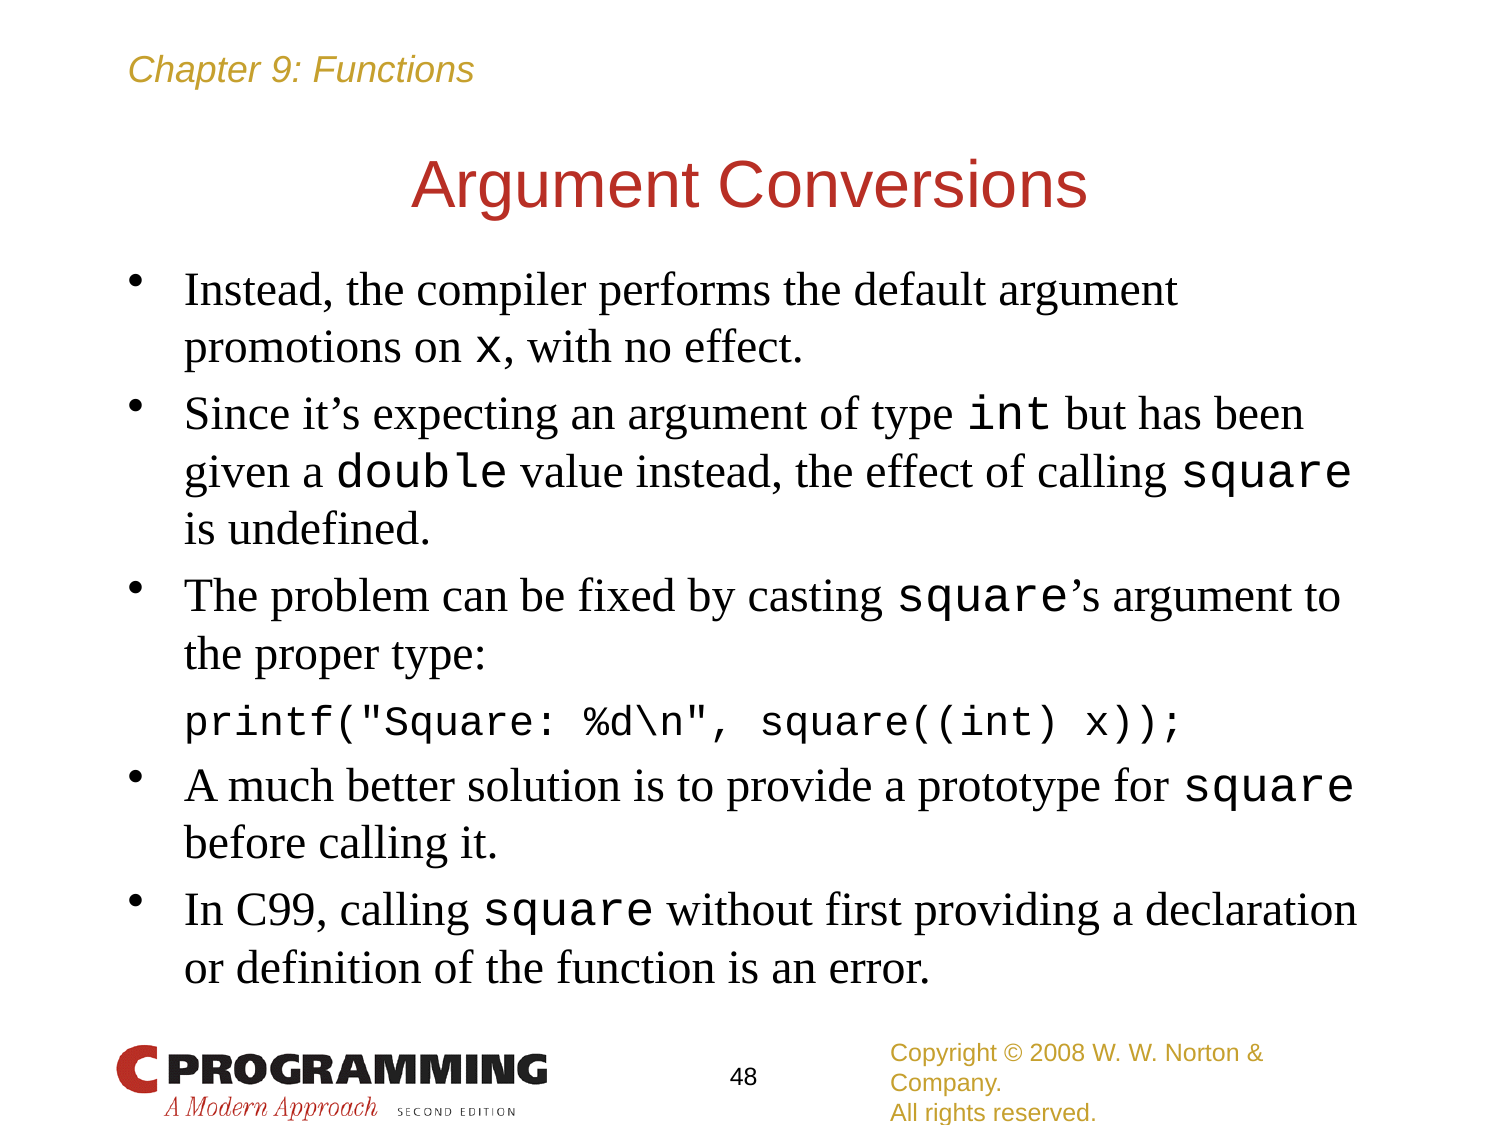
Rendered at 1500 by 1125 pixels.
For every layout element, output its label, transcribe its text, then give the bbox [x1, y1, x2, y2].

list Instead, the compiler performs the default argument promotions on x, with no effect. Since it’s expecting an argument of type int but has been given a double value instead, the effect of calling square is undefined. The problem can be fixed by casting square’s argument to the proper type: printf("Square: %d\n", square((int) x)); A much better solution is to provide a prototype for square before calling it. In C99, calling square without first providing a declaration or definition of the function is an error. [112, 249, 1388, 1038]
slide_number 48 [687, 1049, 801, 1101]
picture [112, 1041, 550, 1123]
title Argument Conversions [112, 125, 1388, 238]
footer Copyright © 2008 W. W. Norton & Company. All rights reserved. [874, 1043, 1388, 1119]
